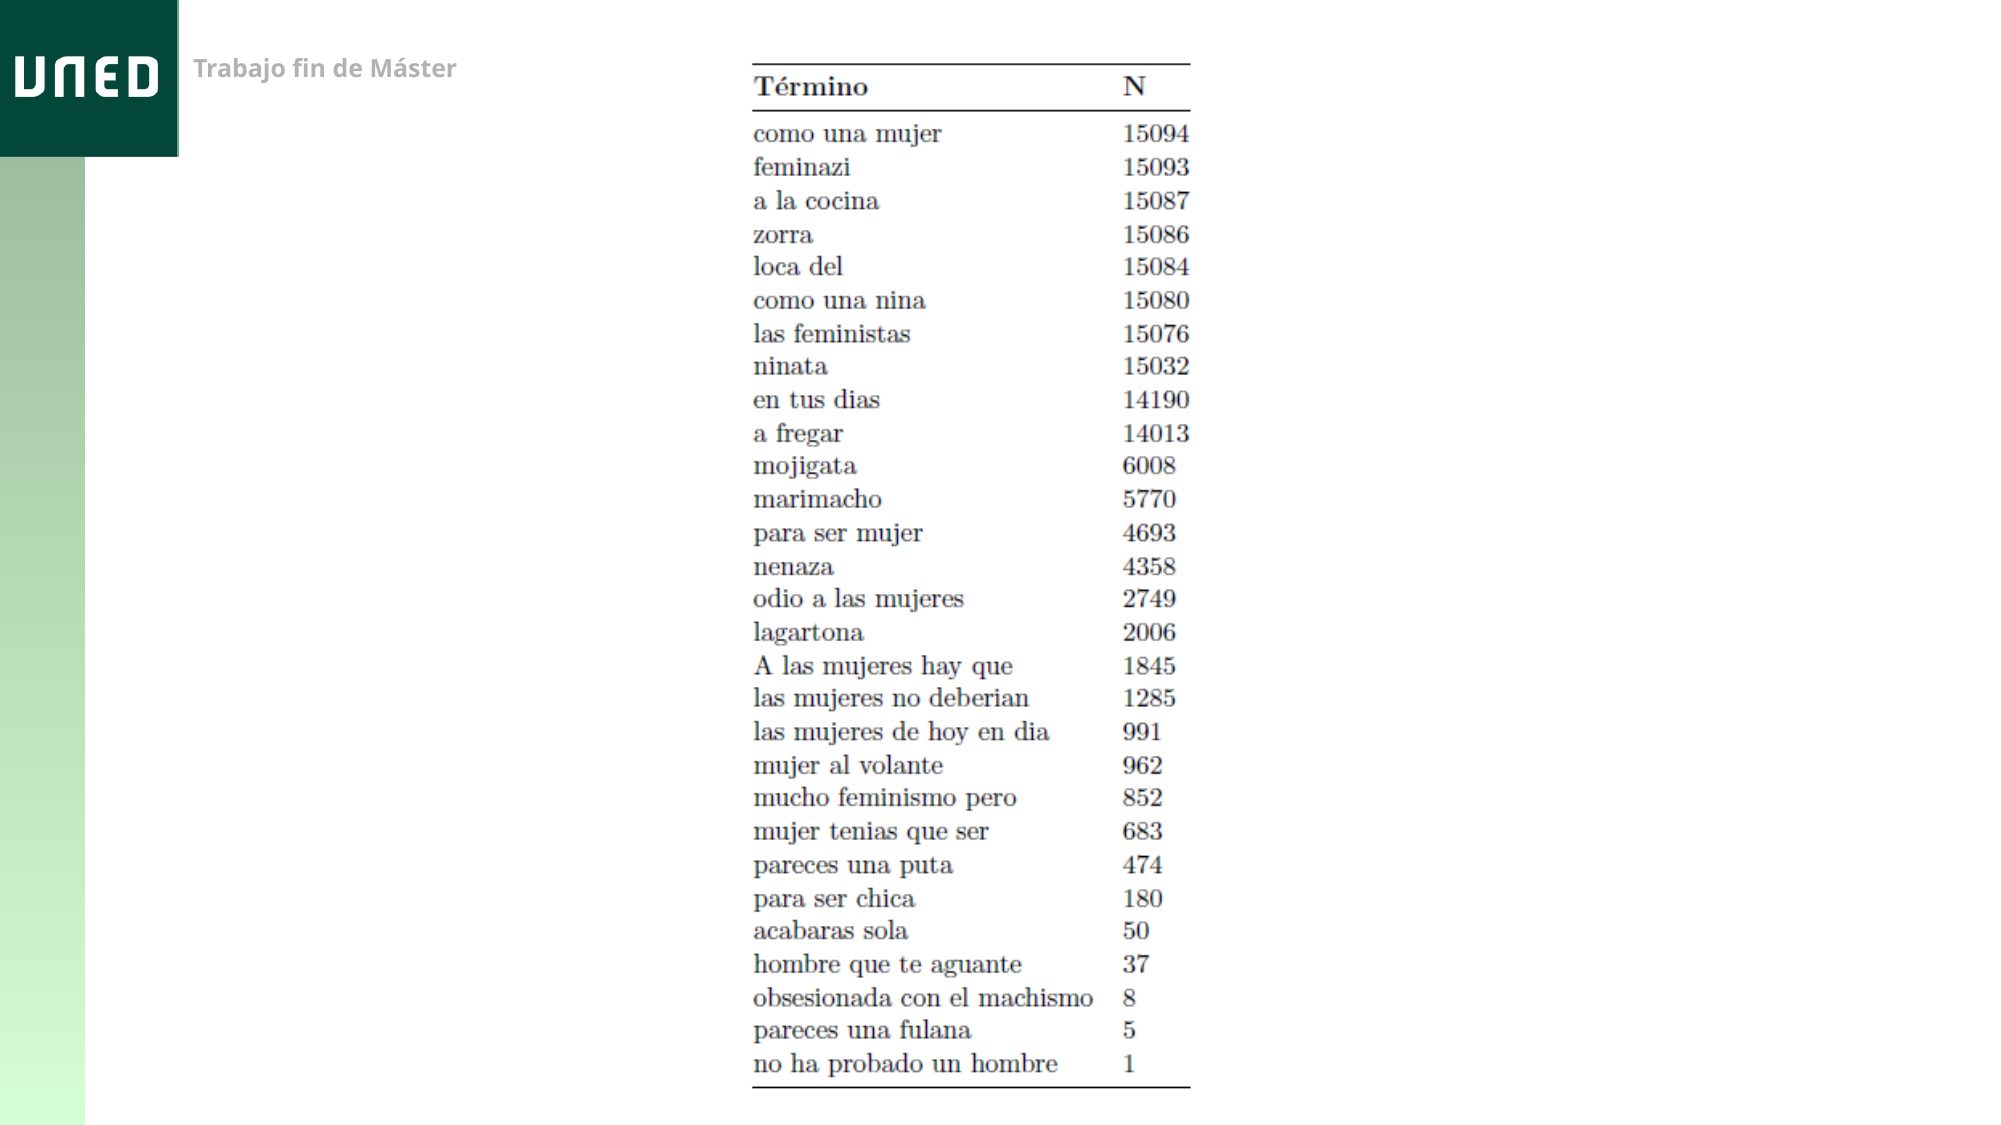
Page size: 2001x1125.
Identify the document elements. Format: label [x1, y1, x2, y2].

picture [0, 0, 179, 157]
list [669, 22, 1223, 1103]
